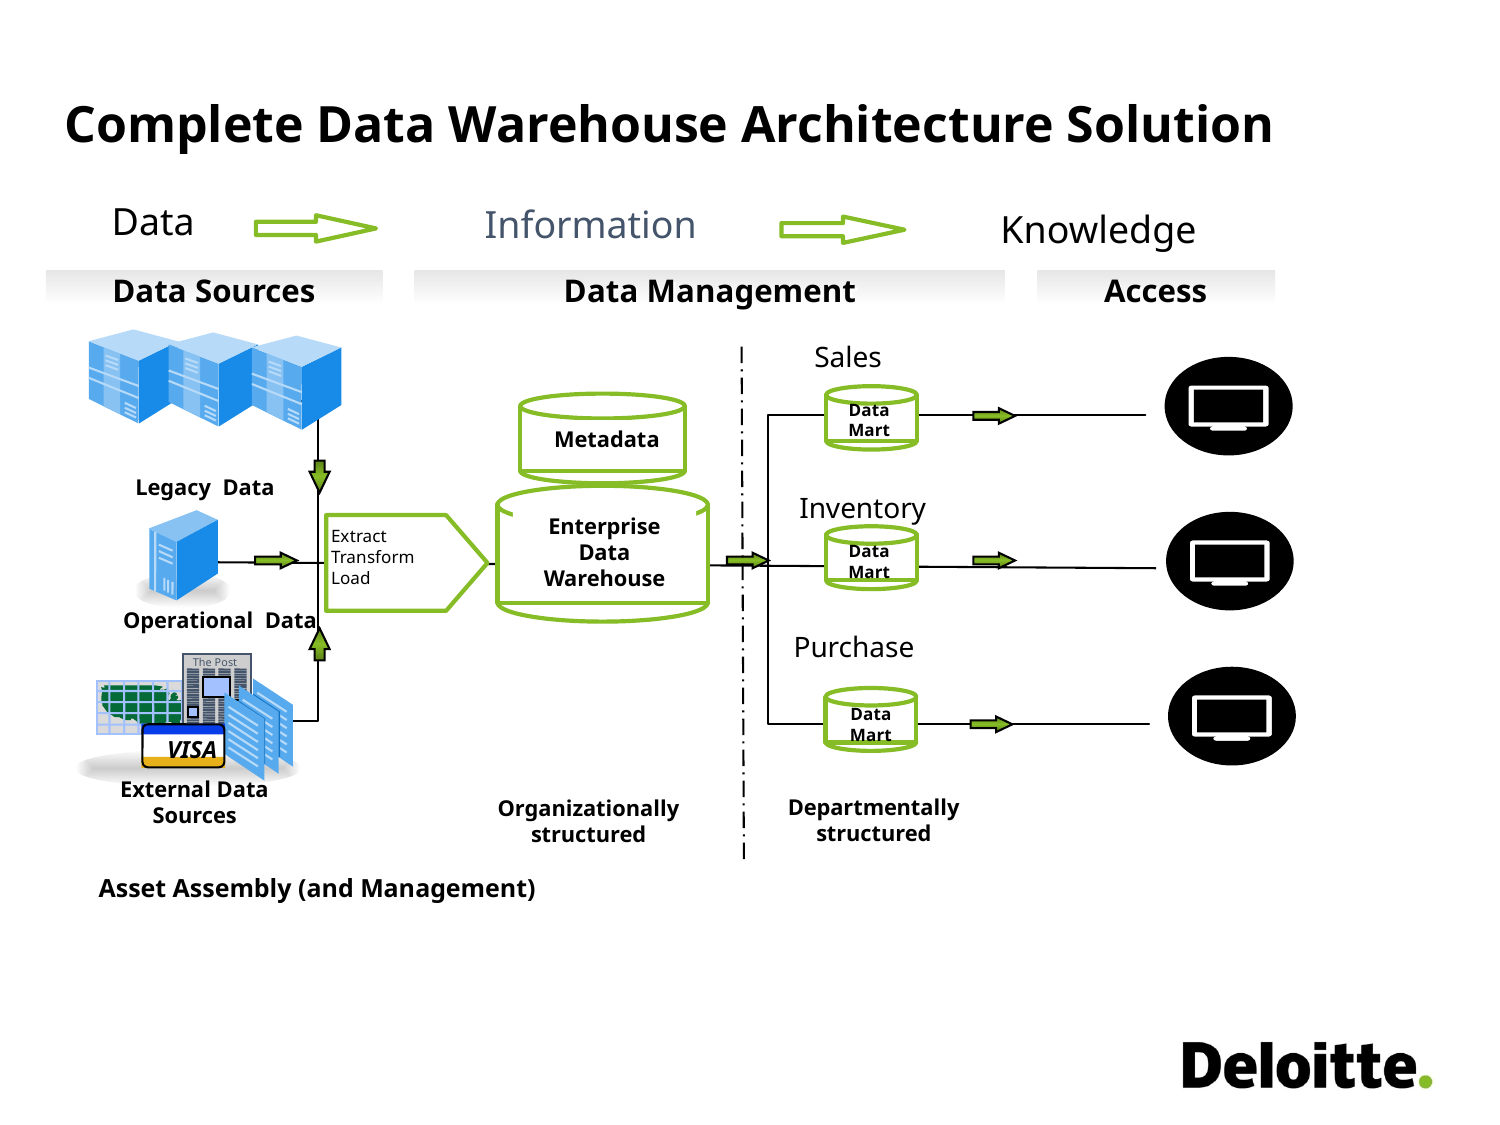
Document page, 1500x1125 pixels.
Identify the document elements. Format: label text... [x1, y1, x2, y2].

text_box [779, 214, 907, 245]
text_box Data [100, 192, 241, 249]
text_box [253, 213, 379, 244]
text_box Knowledge [989, 199, 1244, 257]
picture [1174, 1033, 1437, 1095]
text_box Information [473, 195, 720, 252]
title Complete Data Warehouse Architecture Solution [64, 92, 1445, 151]
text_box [45, 265, 1308, 944]
